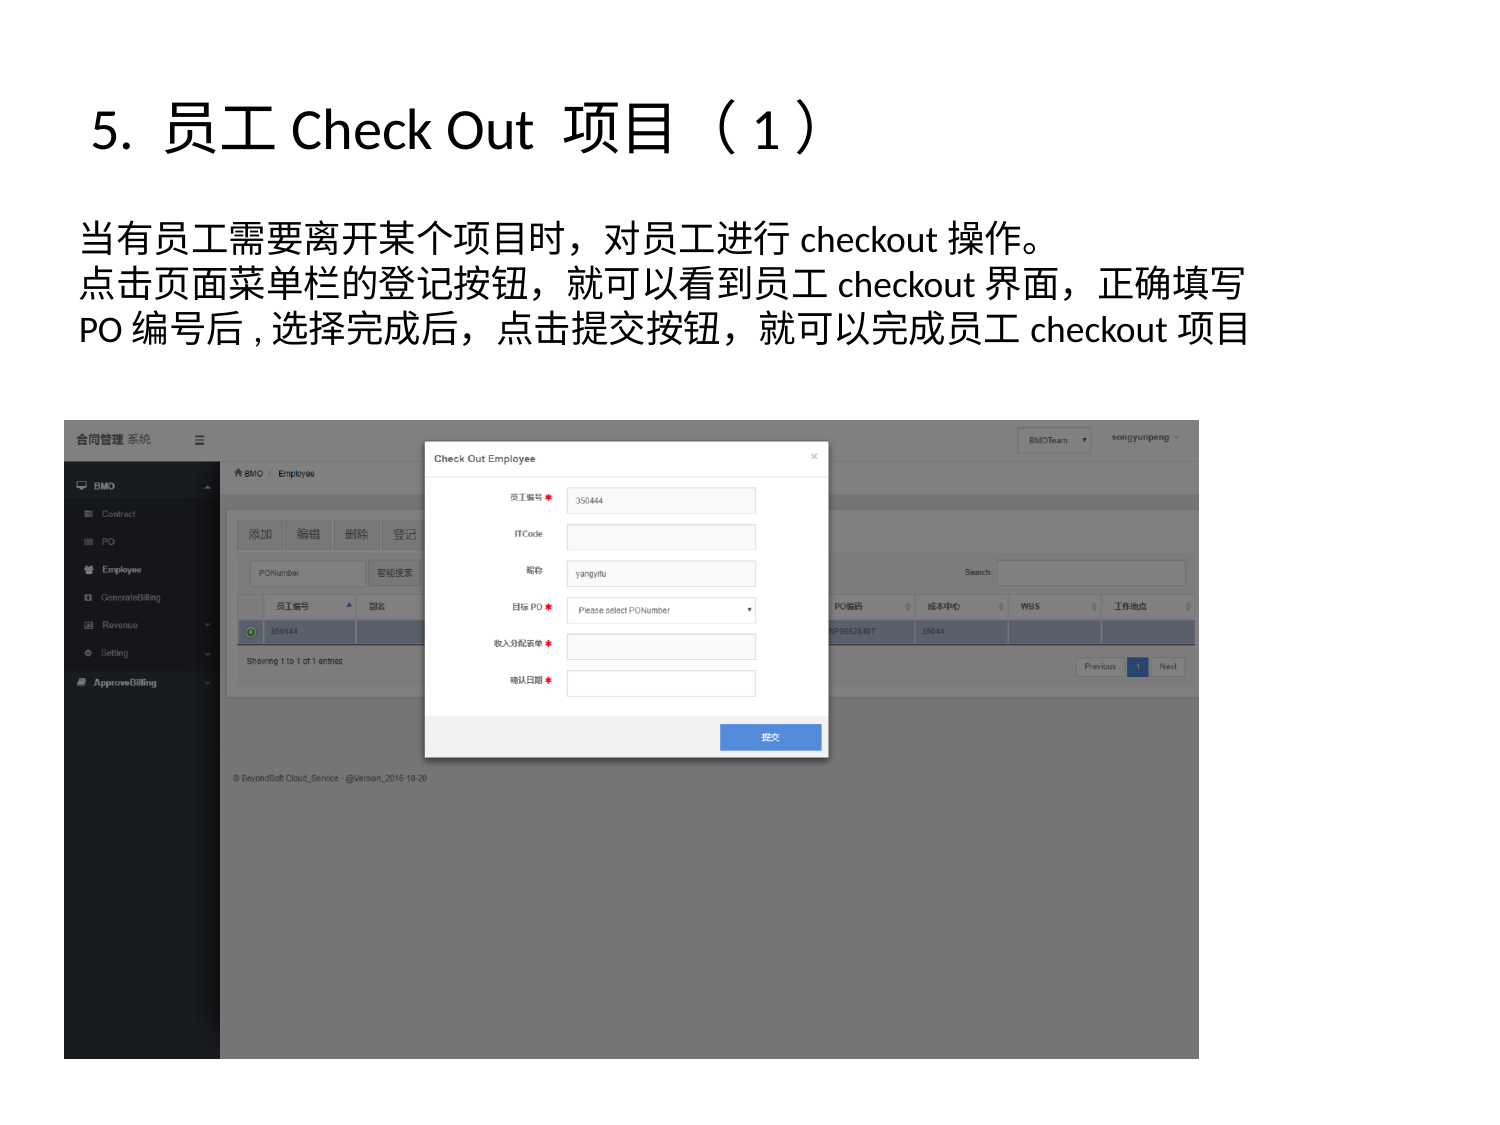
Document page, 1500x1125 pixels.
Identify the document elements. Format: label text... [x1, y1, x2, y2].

picture [63, 420, 1200, 1059]
text_box 当有员工需要离开某个项目时，对员工进行checkout操作。 点击页面菜单栏的登记按钮，就可以看到员工checkout界面，正确填写PO编号后,选择完成后，点击提交按钮，就可以完成员工checkout项目 [64, 208, 1293, 358]
title 5. 员工Check Out 项目（1） [75, 45, 1425, 209]
